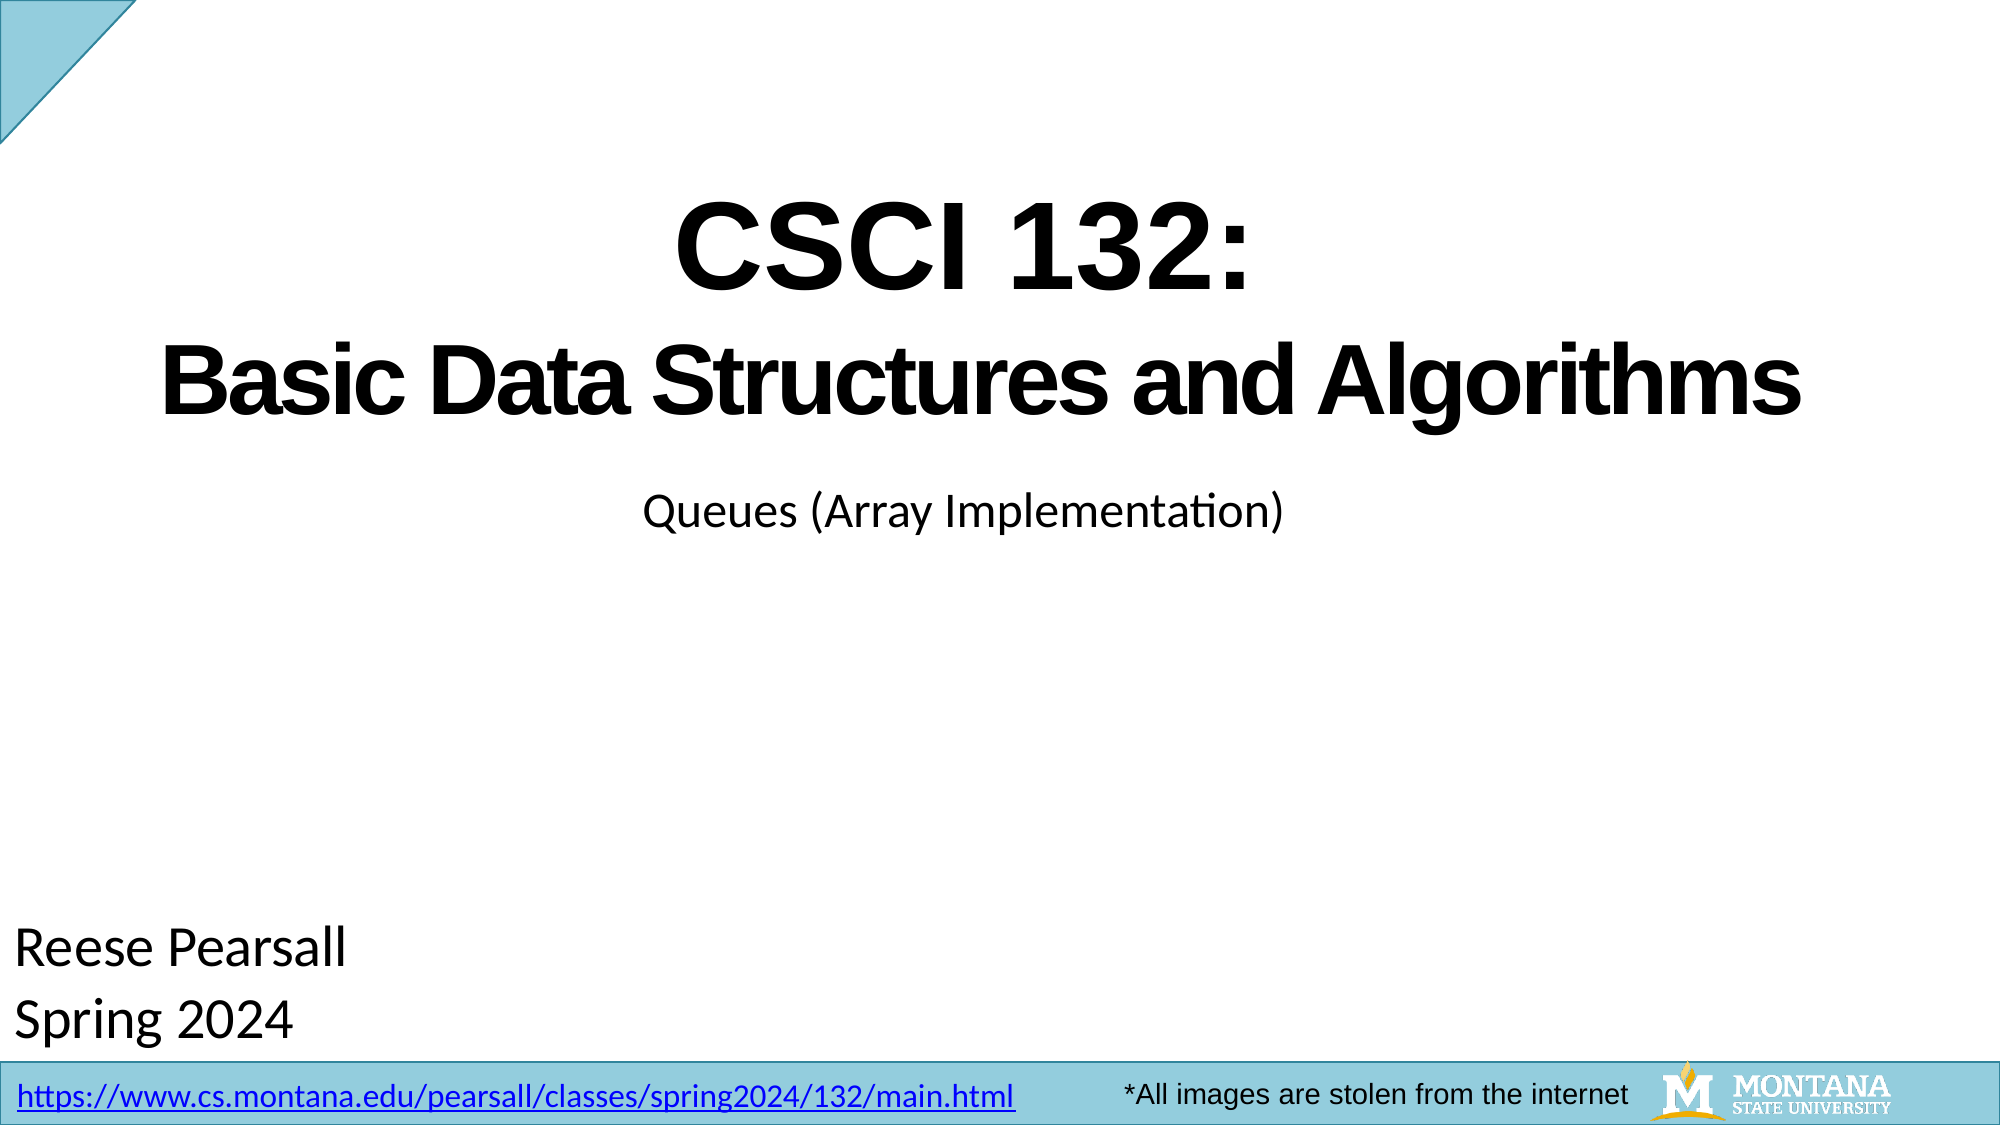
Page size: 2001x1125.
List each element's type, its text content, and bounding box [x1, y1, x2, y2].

text_box Queues (Array Implementation) [456, 474, 1470, 537]
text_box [0, 0, 137, 145]
picture [1649, 1060, 1892, 1122]
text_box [1892, 1060, 2000, 1125]
title CSCI 132: Basic Data Structures and Algorithms [87, 162, 1875, 435]
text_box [0, 1060, 1647, 1125]
text_box Reese Pearsall Spring 2024 [12, 905, 1914, 1051]
